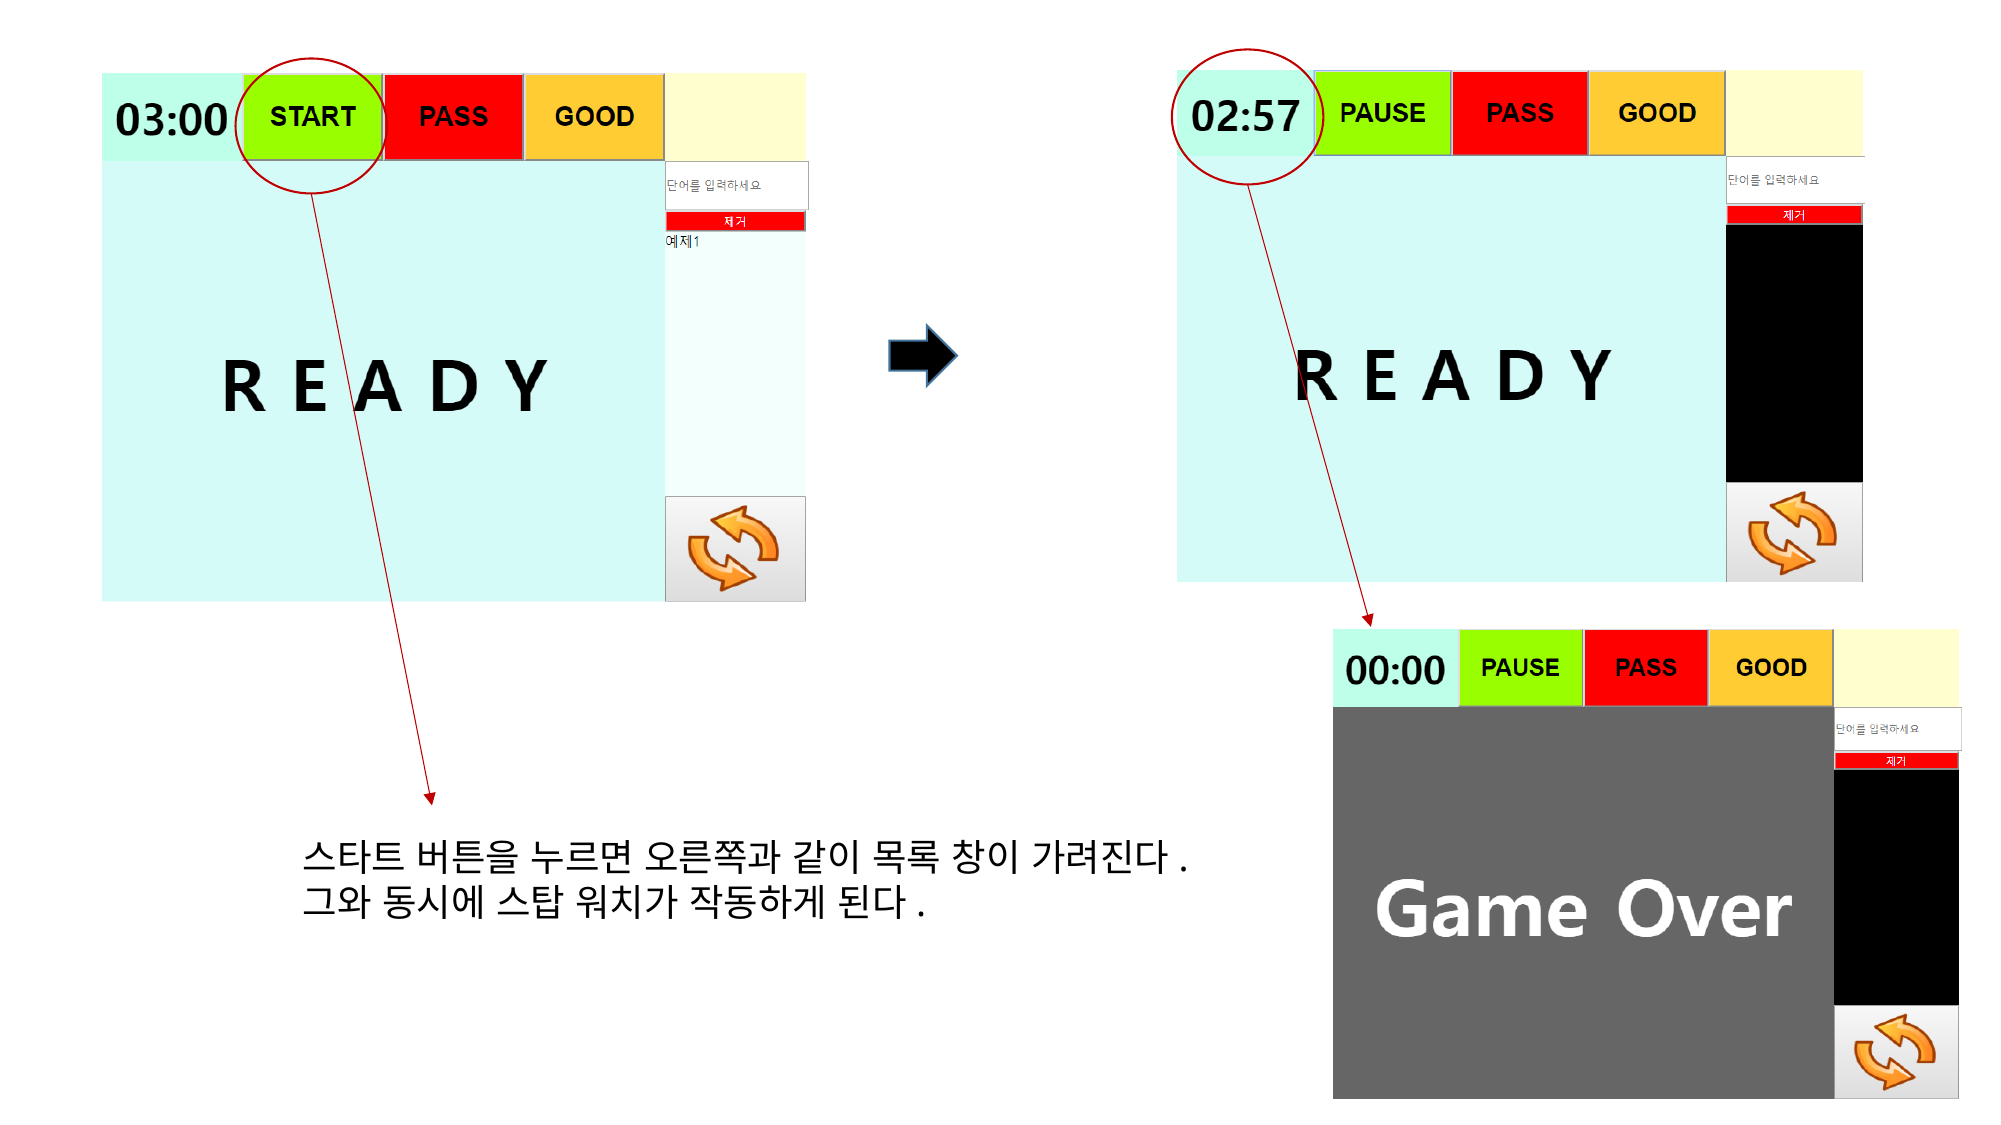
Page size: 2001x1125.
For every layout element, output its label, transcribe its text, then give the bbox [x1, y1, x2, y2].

text_box [1191, 48, 1304, 70]
picture [1323, 626, 1965, 1106]
text_box [268, 57, 354, 69]
picture [1175, 70, 1865, 582]
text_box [1247, 184, 1371, 627]
picture [95, 69, 821, 609]
text_box [888, 323, 959, 389]
text_box 스타트 버튼을 누르면 오른쪽과 같이 목록 창이 가려진다. 그와 동시에 스탑 워치가 작동하게 된다. [287, 826, 1323, 932]
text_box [311, 193, 433, 806]
text_box [1170, 94, 1175, 140]
